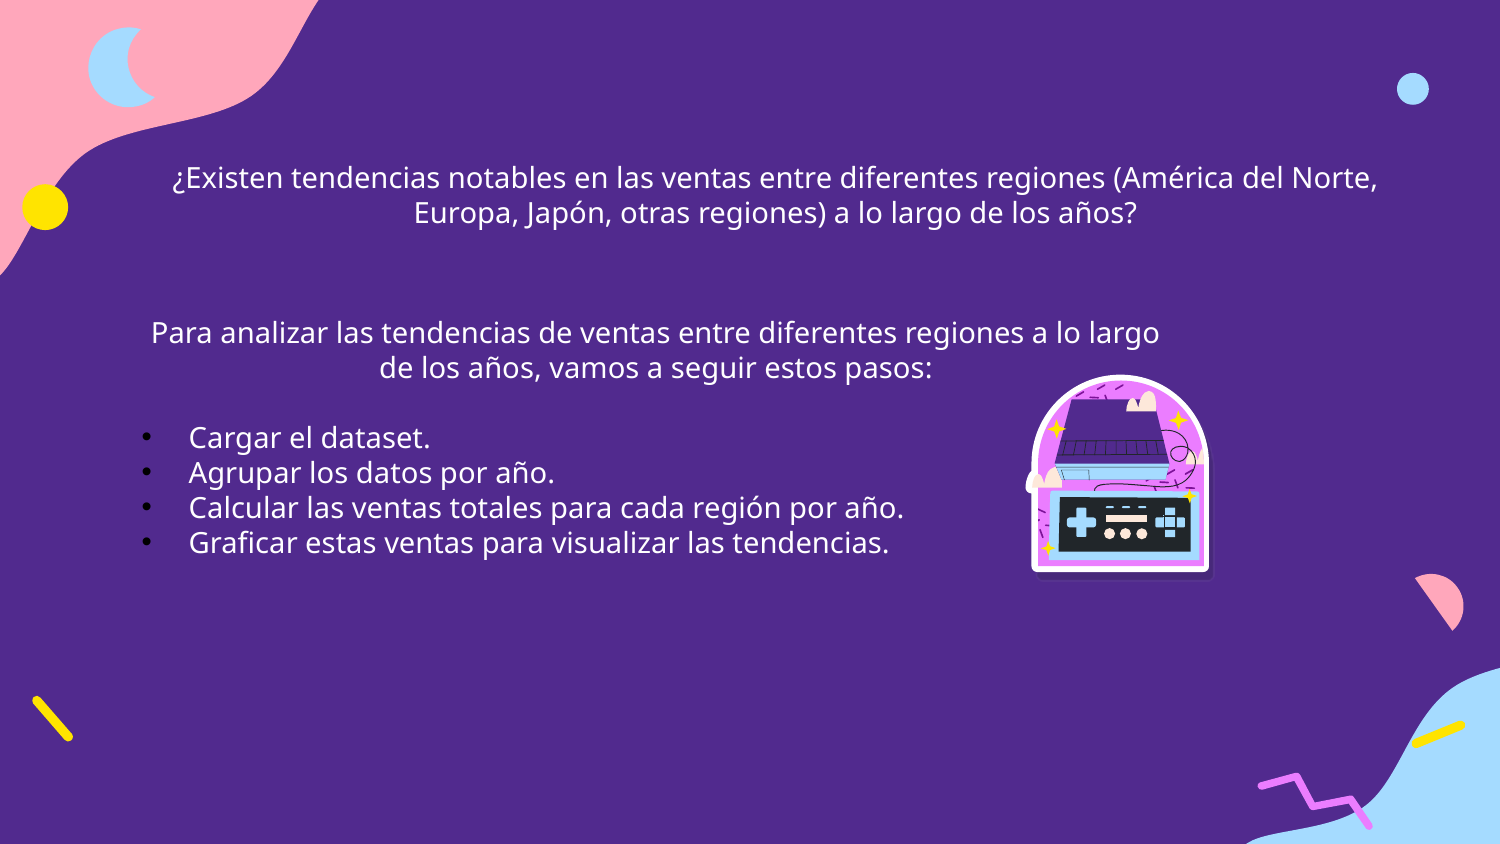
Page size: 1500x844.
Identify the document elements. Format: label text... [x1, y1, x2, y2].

text_box Para analizar las tendencias de ventas entre diferentes regiones a lo largo de los años, vamos a seguir estos pasos: Cargar el dataset. Agrupar los datos por año. Calcular las ventas totales para cada región por año. Graficar estas ventas para visualizar las tendencias. [126, 301, 1186, 572]
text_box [1025, 374, 1210, 573]
title ¿Existen tendencias notables en las ventas entre diferentes regiones (América del Norte, Europa, Japón, otras regiones) a lo largo de los años? [143, 164, 1408, 259]
